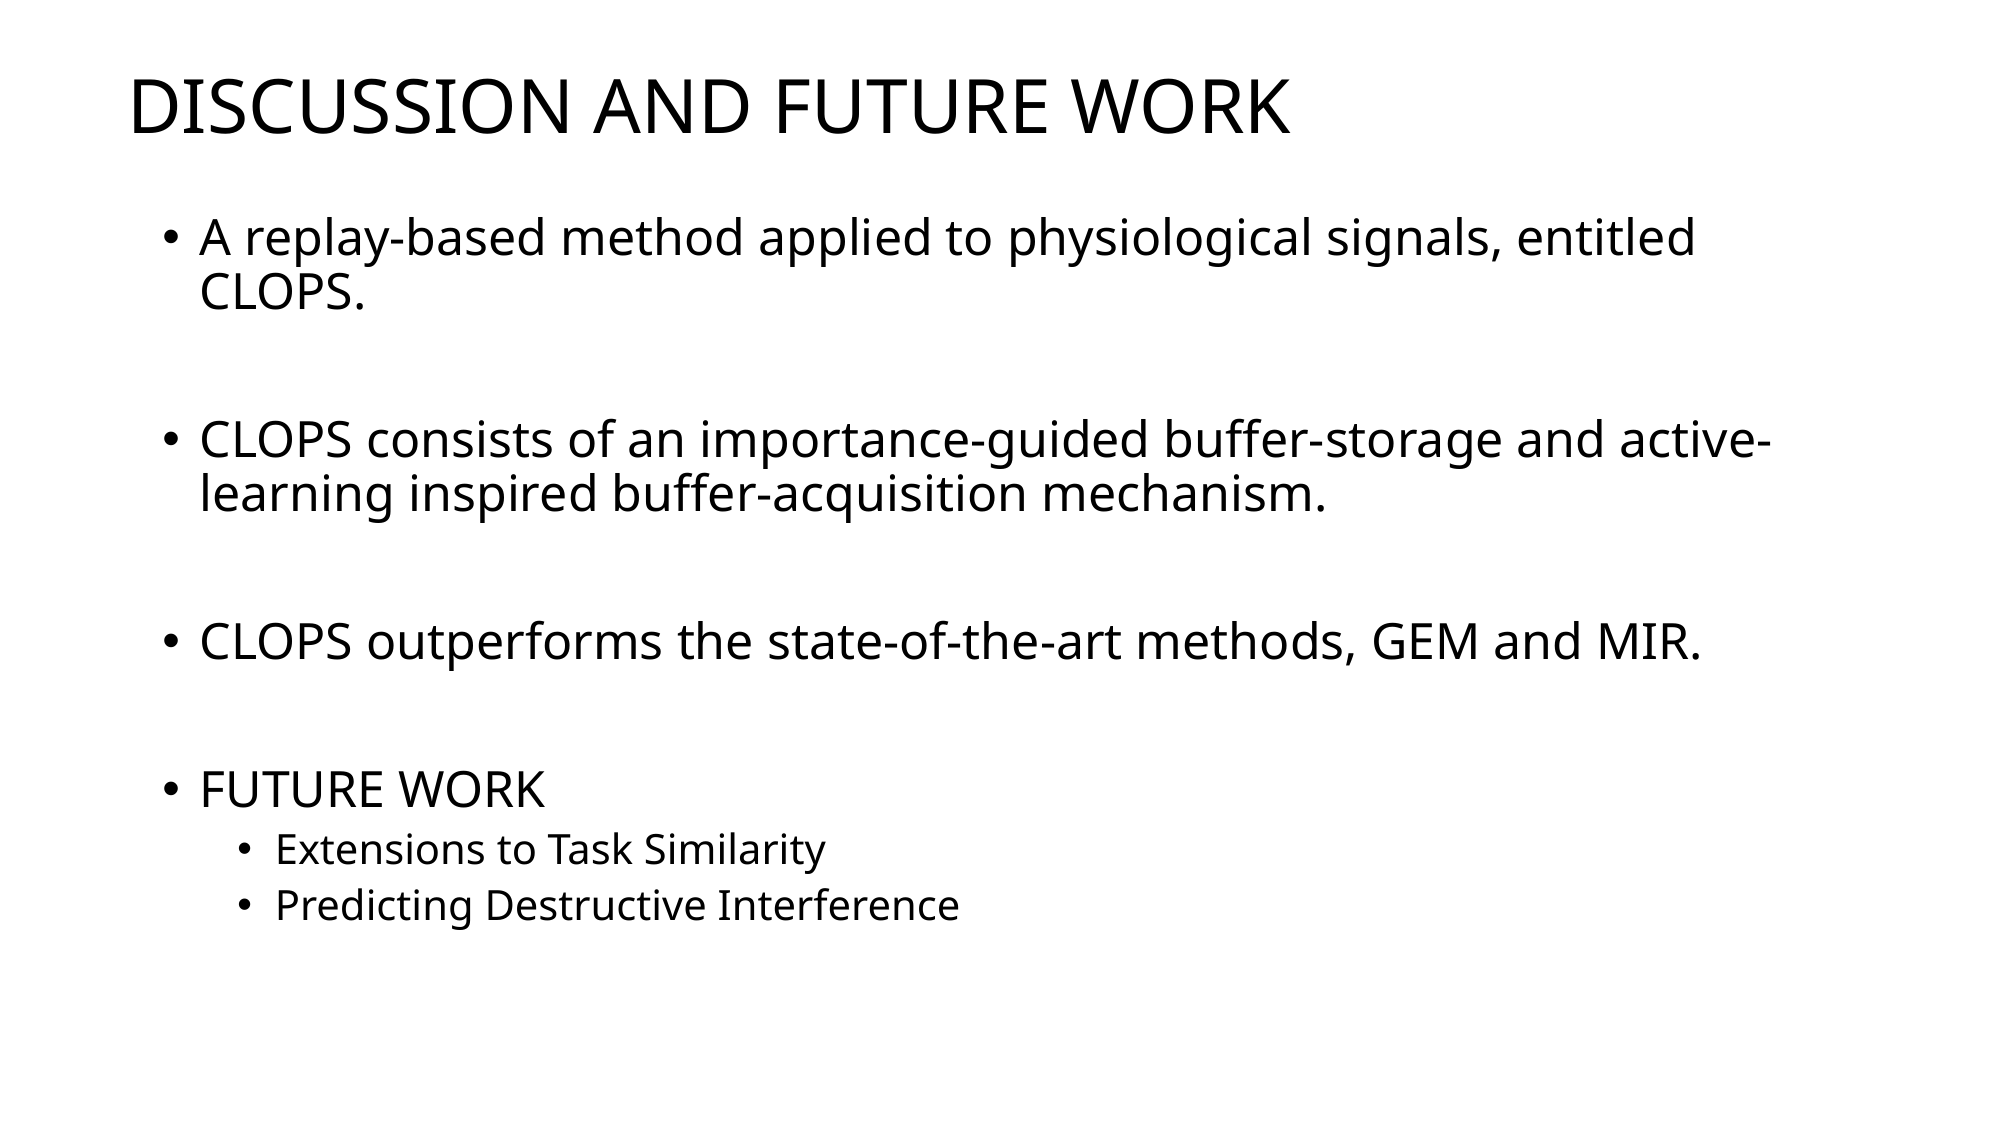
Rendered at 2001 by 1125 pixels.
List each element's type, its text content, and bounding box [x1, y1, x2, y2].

list A replay-based method applied to physiological signals, entitled CLOPS. CLOPS consists of an importance-guided buffer-storage and active-learning inspired buffer-acquisition mechanism. CLOPS outperforms the state-of-the-art methods, GEM and MIR. FUTURE WORK Extensions to Task Similarity Predicting Destructive Interference [72, 205, 1819, 1025]
title DISCUSSION AND FUTURE WORK [112, 38, 1747, 181]
